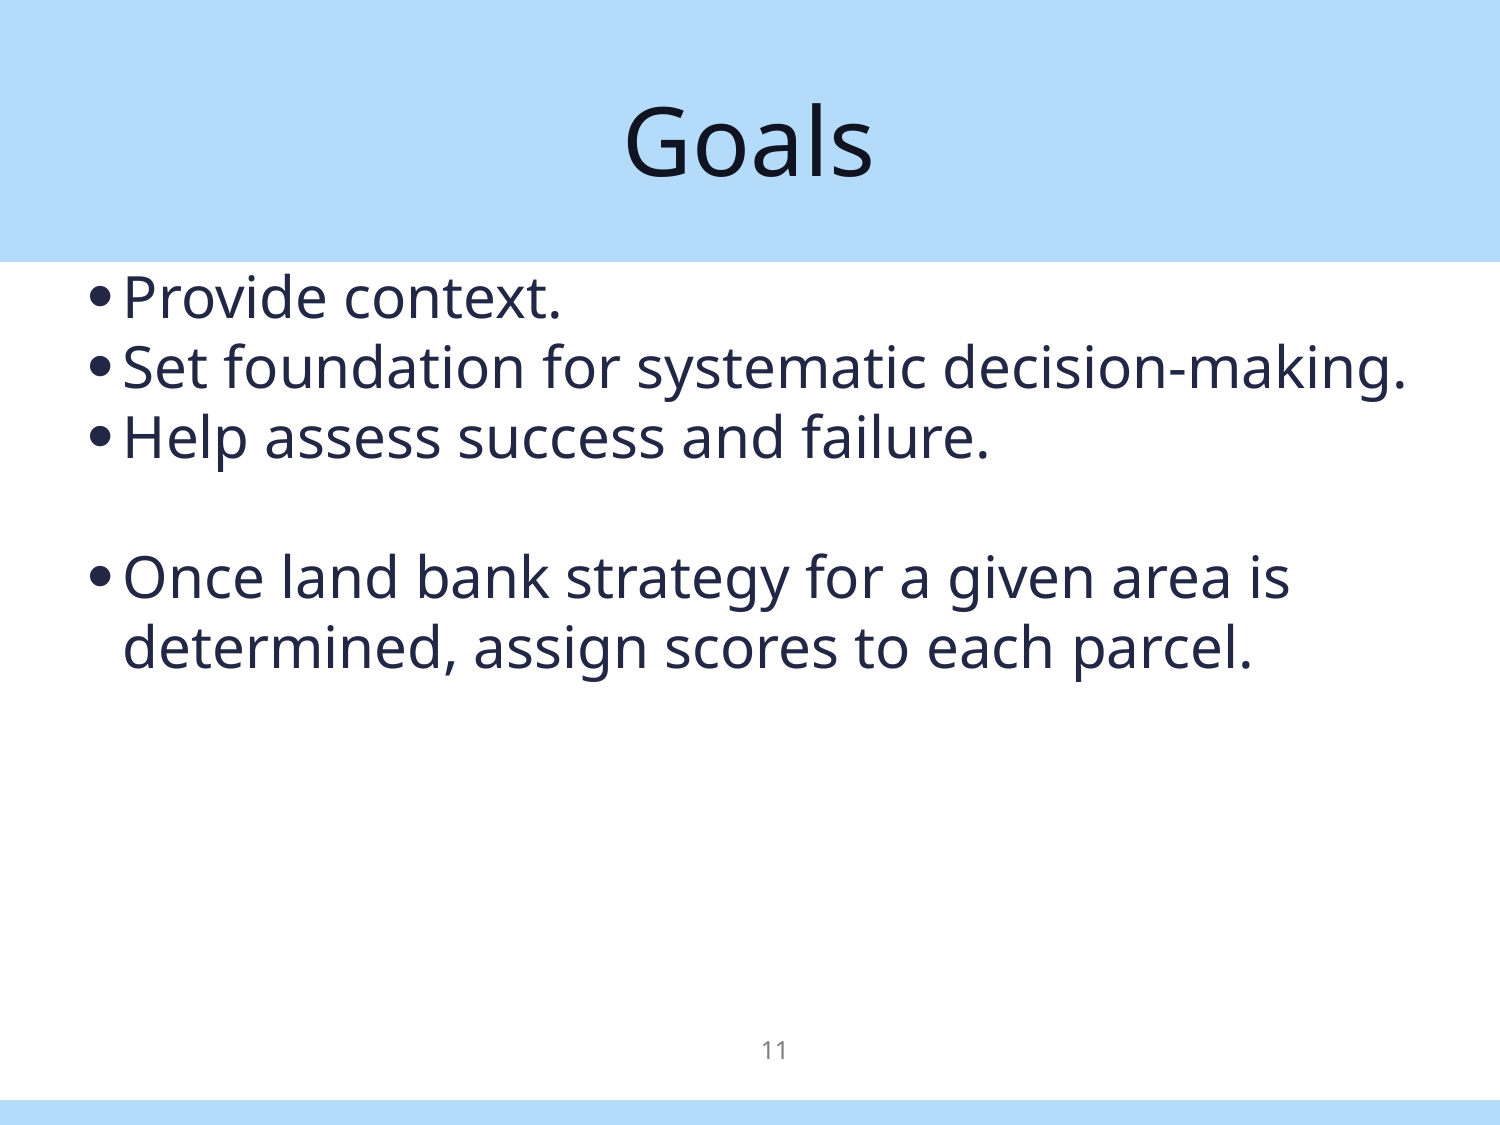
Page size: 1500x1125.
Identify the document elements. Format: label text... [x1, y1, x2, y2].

text_box Goals [18, 31, 1480, 202]
text_box [0, 1100, 1500, 1125]
text_box [0, 262, 1500, 1100]
text_box [0, 0, 1500, 262]
text_box Provide context. Set foundation for systematic decision-making. Help assess success and failure. Once land bank strategy for a given area is determined, assign scores to each parcel. [87, 260, 1411, 1088]
